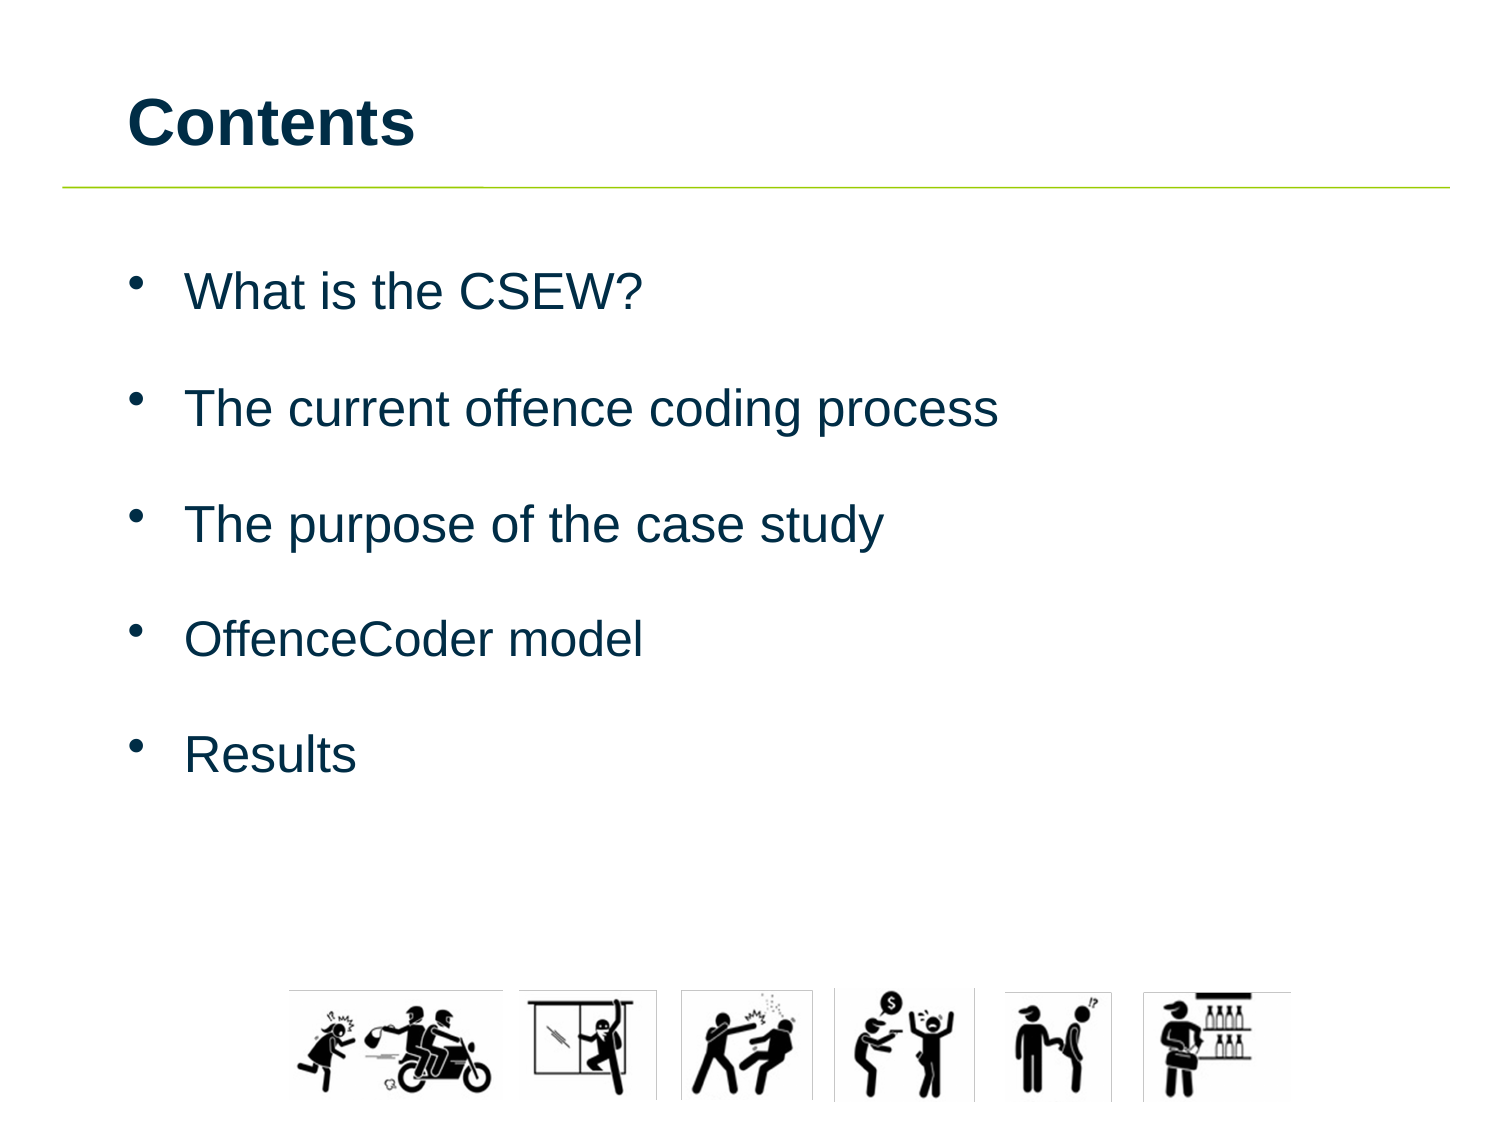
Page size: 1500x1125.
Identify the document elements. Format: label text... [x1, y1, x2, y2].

list What is the CSEW? The current offence coding process The purpose of the case study OffenceCoder model Results [112, 249, 1388, 1001]
picture [288, 987, 1291, 1102]
title Contents [112, 24, 1388, 213]
